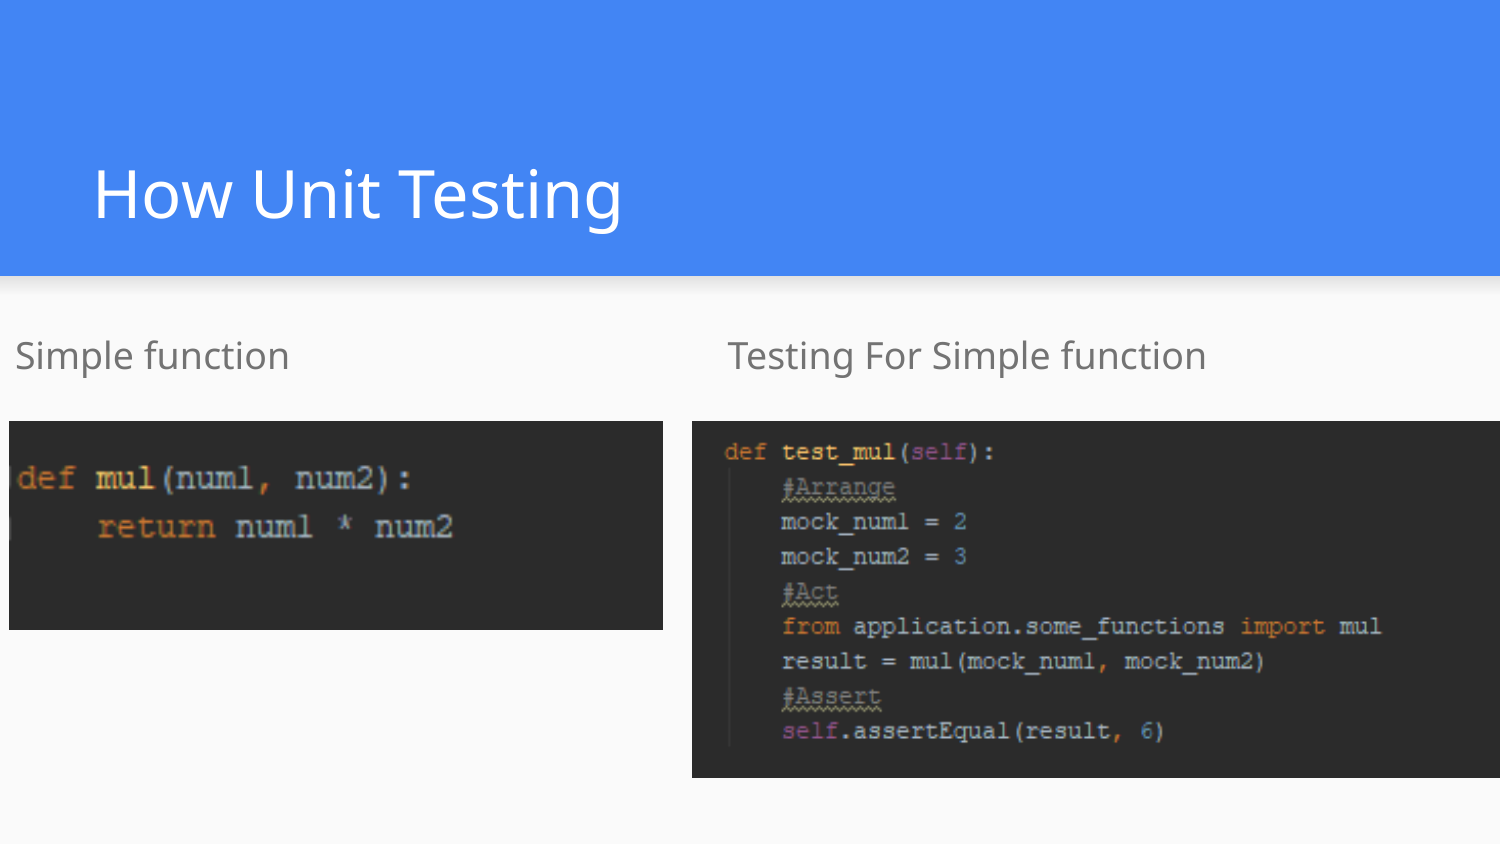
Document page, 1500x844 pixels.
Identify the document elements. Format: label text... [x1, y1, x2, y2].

title How Unit Testing [77, 121, 1427, 248]
picture [8, 421, 664, 630]
list Simple function Testing For Simple function [0, 309, 1414, 755]
picture [691, 421, 1500, 779]
